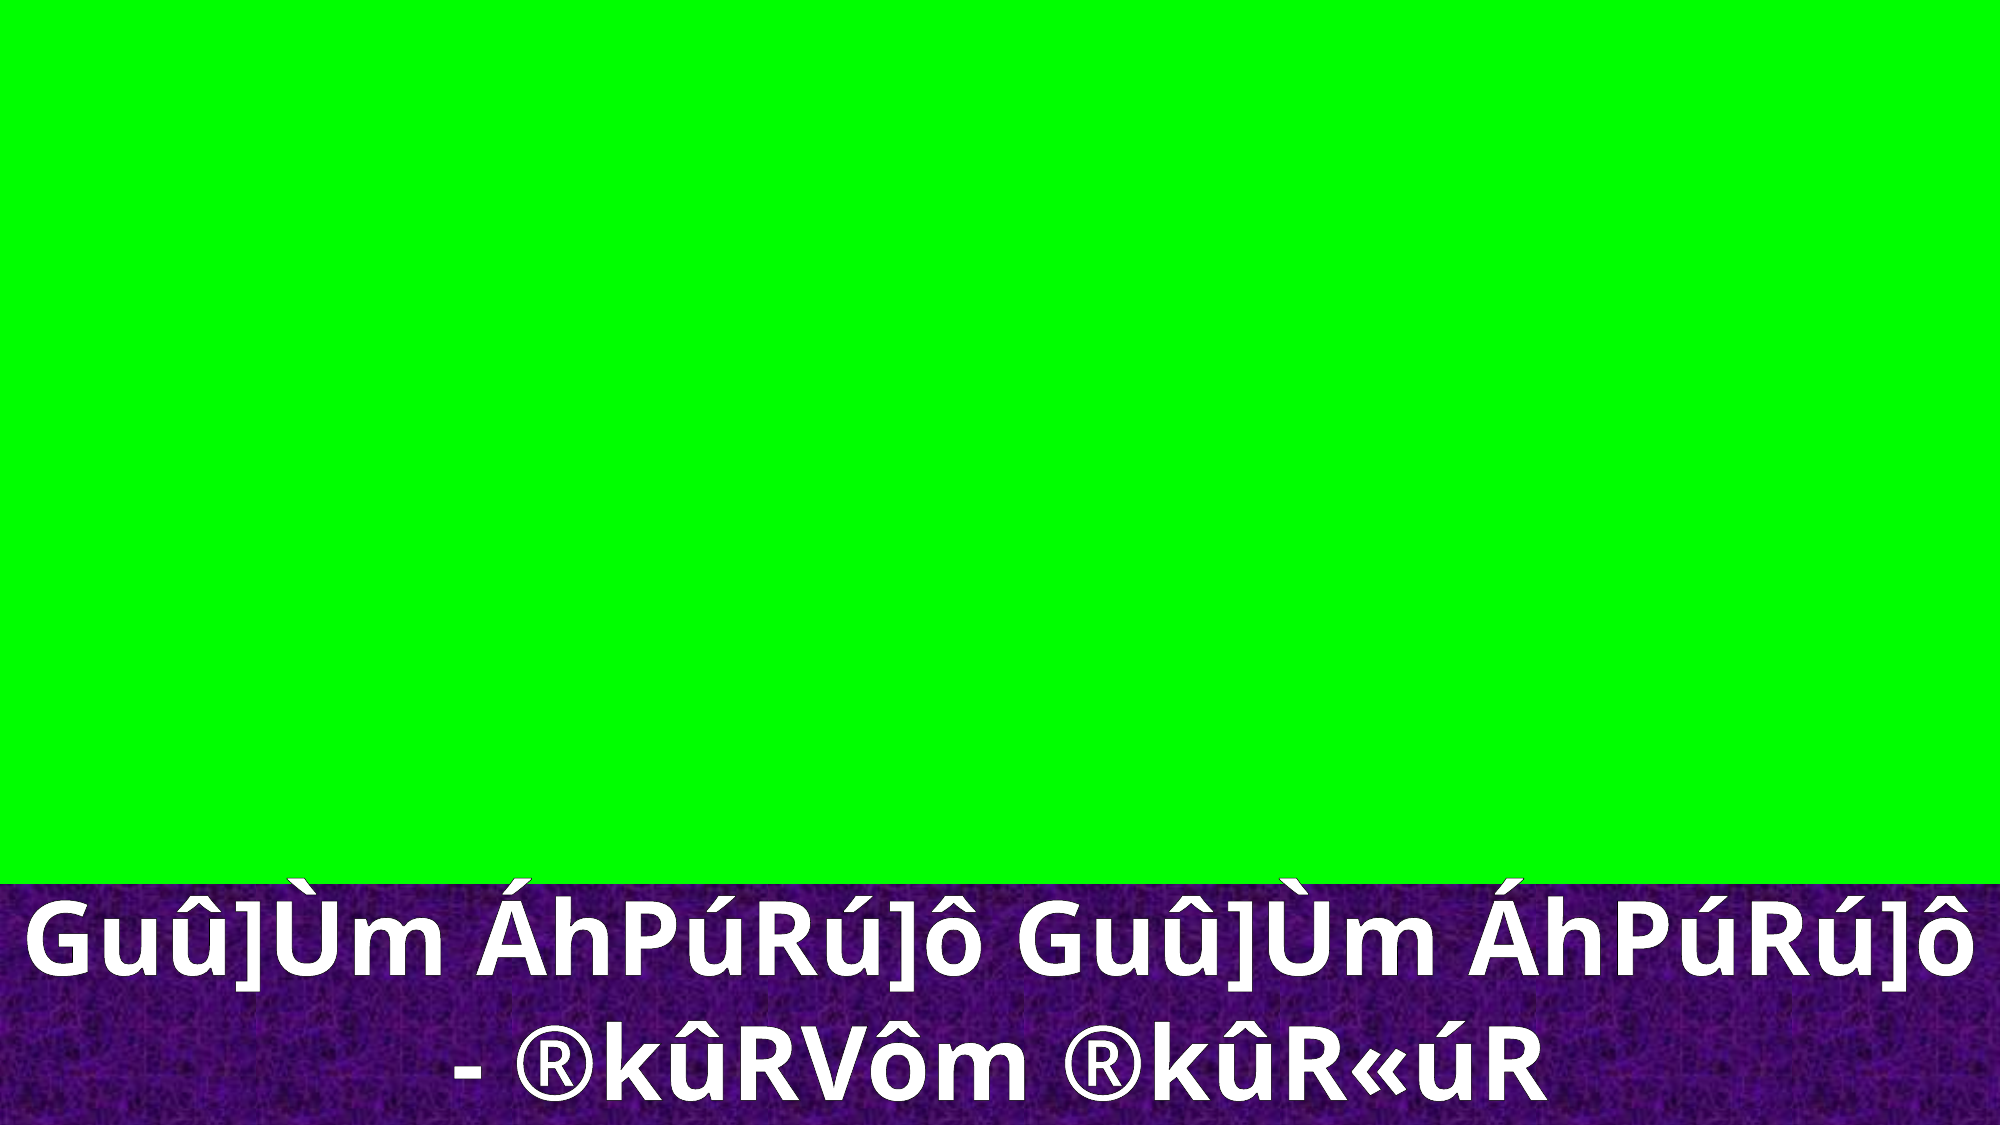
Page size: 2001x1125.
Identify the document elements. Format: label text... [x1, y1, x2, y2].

text_box Guû]Ùm ÁhPúRú]ô Guû]Ùm ÁhPúRú]ô - ®kûRVôm ®kûR«úR [0, 863, 2000, 1125]
